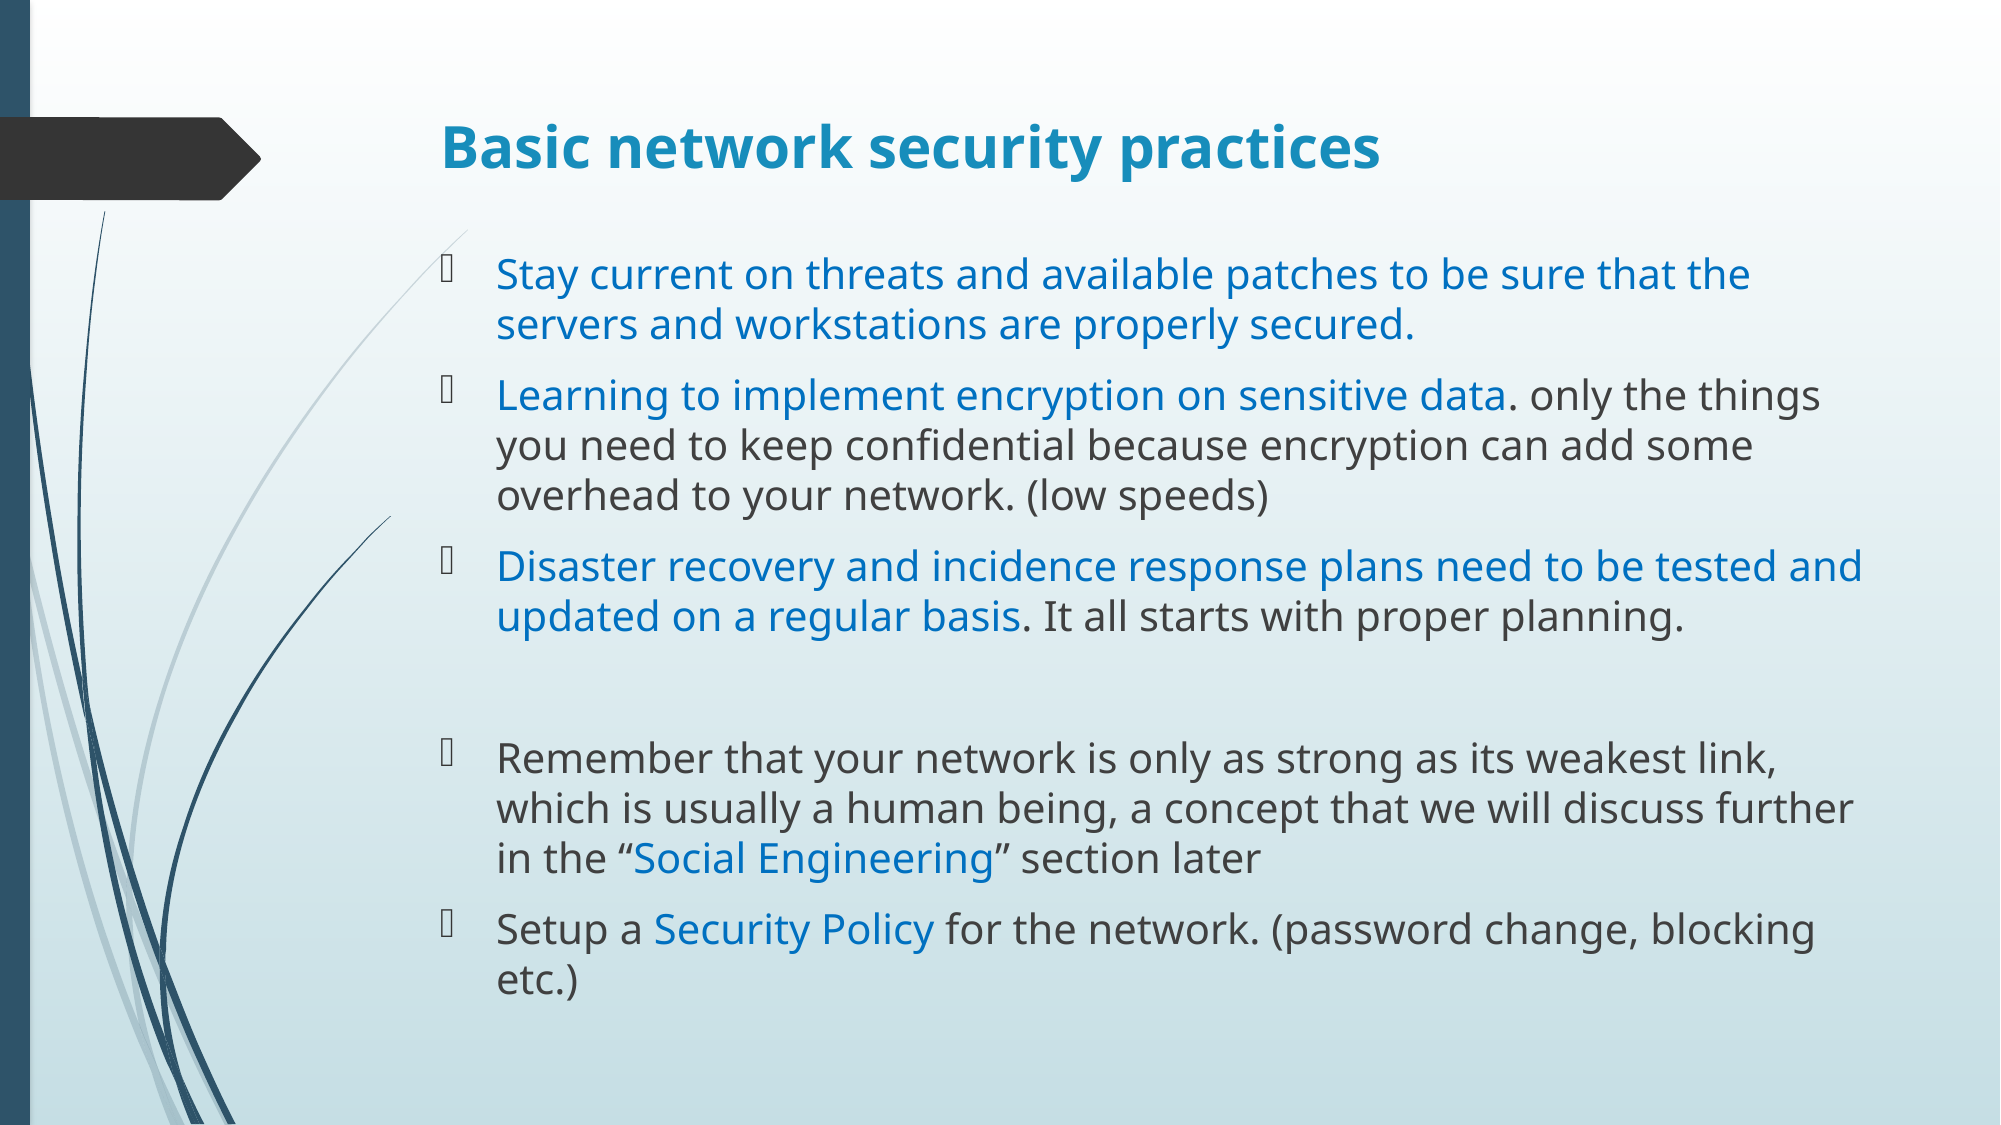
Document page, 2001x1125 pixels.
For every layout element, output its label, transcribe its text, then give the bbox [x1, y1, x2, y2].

title Basic network security practices [425, 102, 1888, 239]
list Stay current on threats and available patches to be sure that the servers and workstations are properly secured. Learning to implement encryption on sensitive data. only the things you need to keep confidential because encryption can add some overhead to your network. (low speeds) Disaster recovery and incidence response plans need to be tested and updated on a regular basis. It all starts with proper planning. Remember that your network is only as strong as its weakest link, which is usually a human being, a concept that we will discuss further in the “Social Engineering” section later Setup a Security Policy for the network. (password change, blocking etc.) [424, 239, 1888, 1071]
